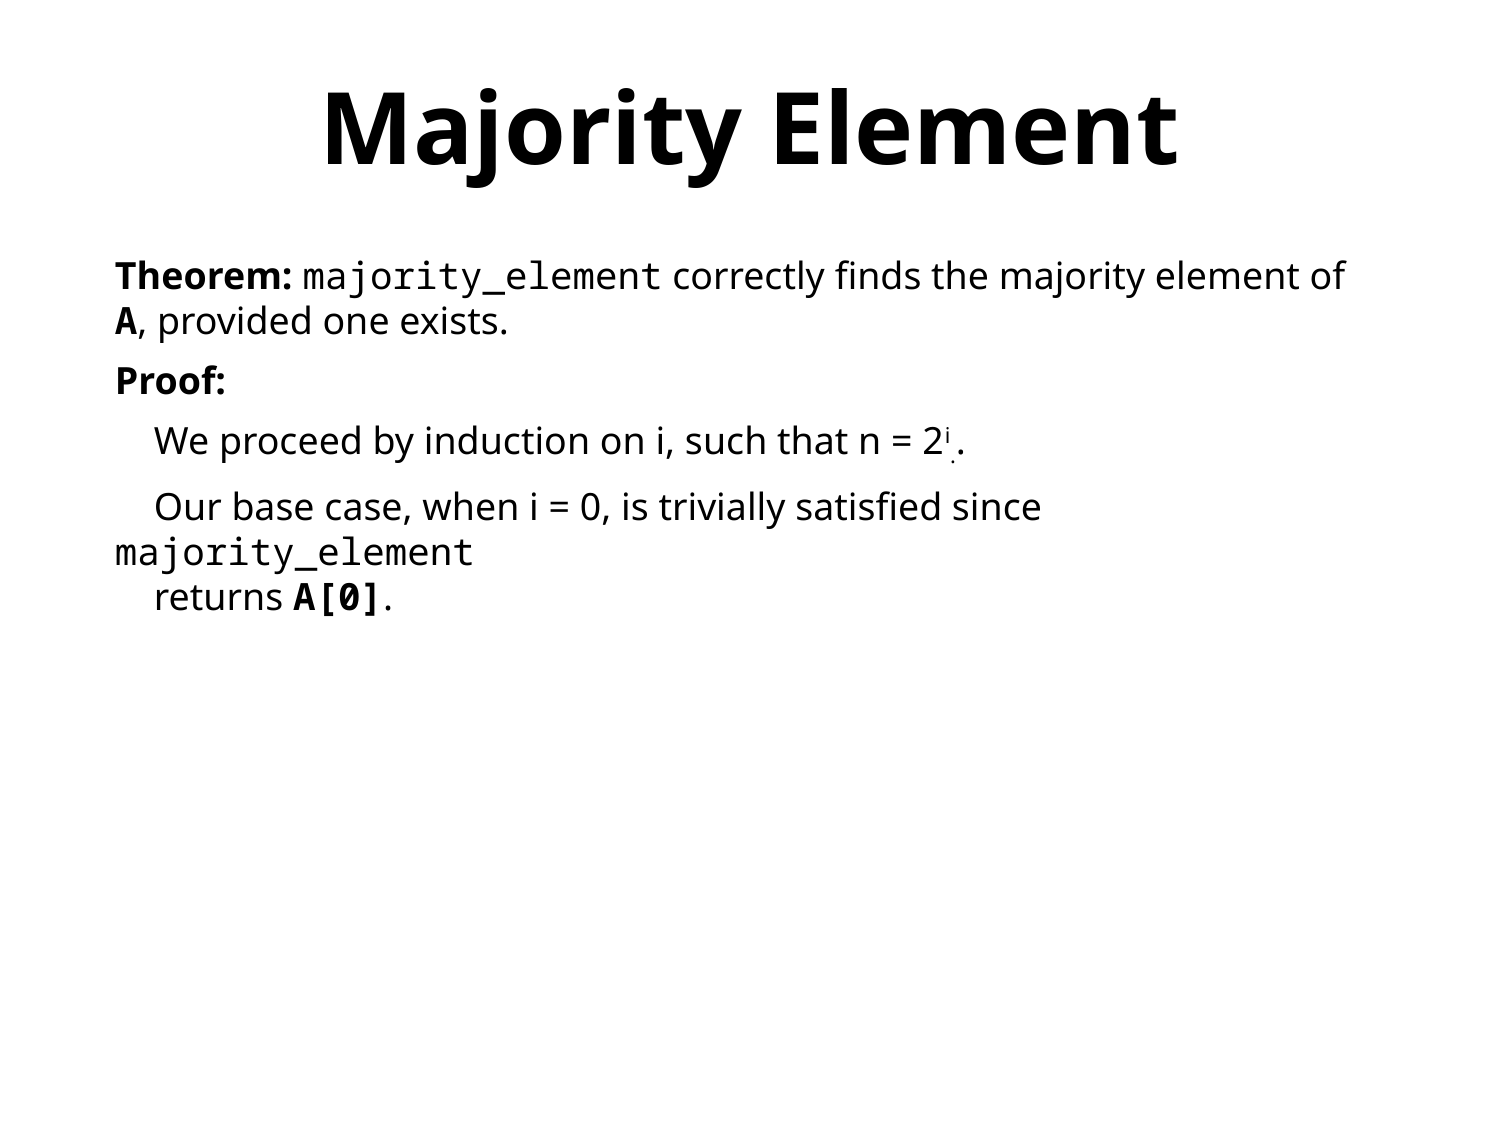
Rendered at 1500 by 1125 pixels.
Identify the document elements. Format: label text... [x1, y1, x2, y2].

subtitle Majority Element [0, 50, 1500, 237]
text_box Theorem: majority_element correctly finds the majority element of A, provided one exists. Proof: We proceed by induction on i, such that n = 2i.. Our base case, when i = 0, is trivially satisfied since majority_element returns A[0]. [99, 237, 1400, 1125]
